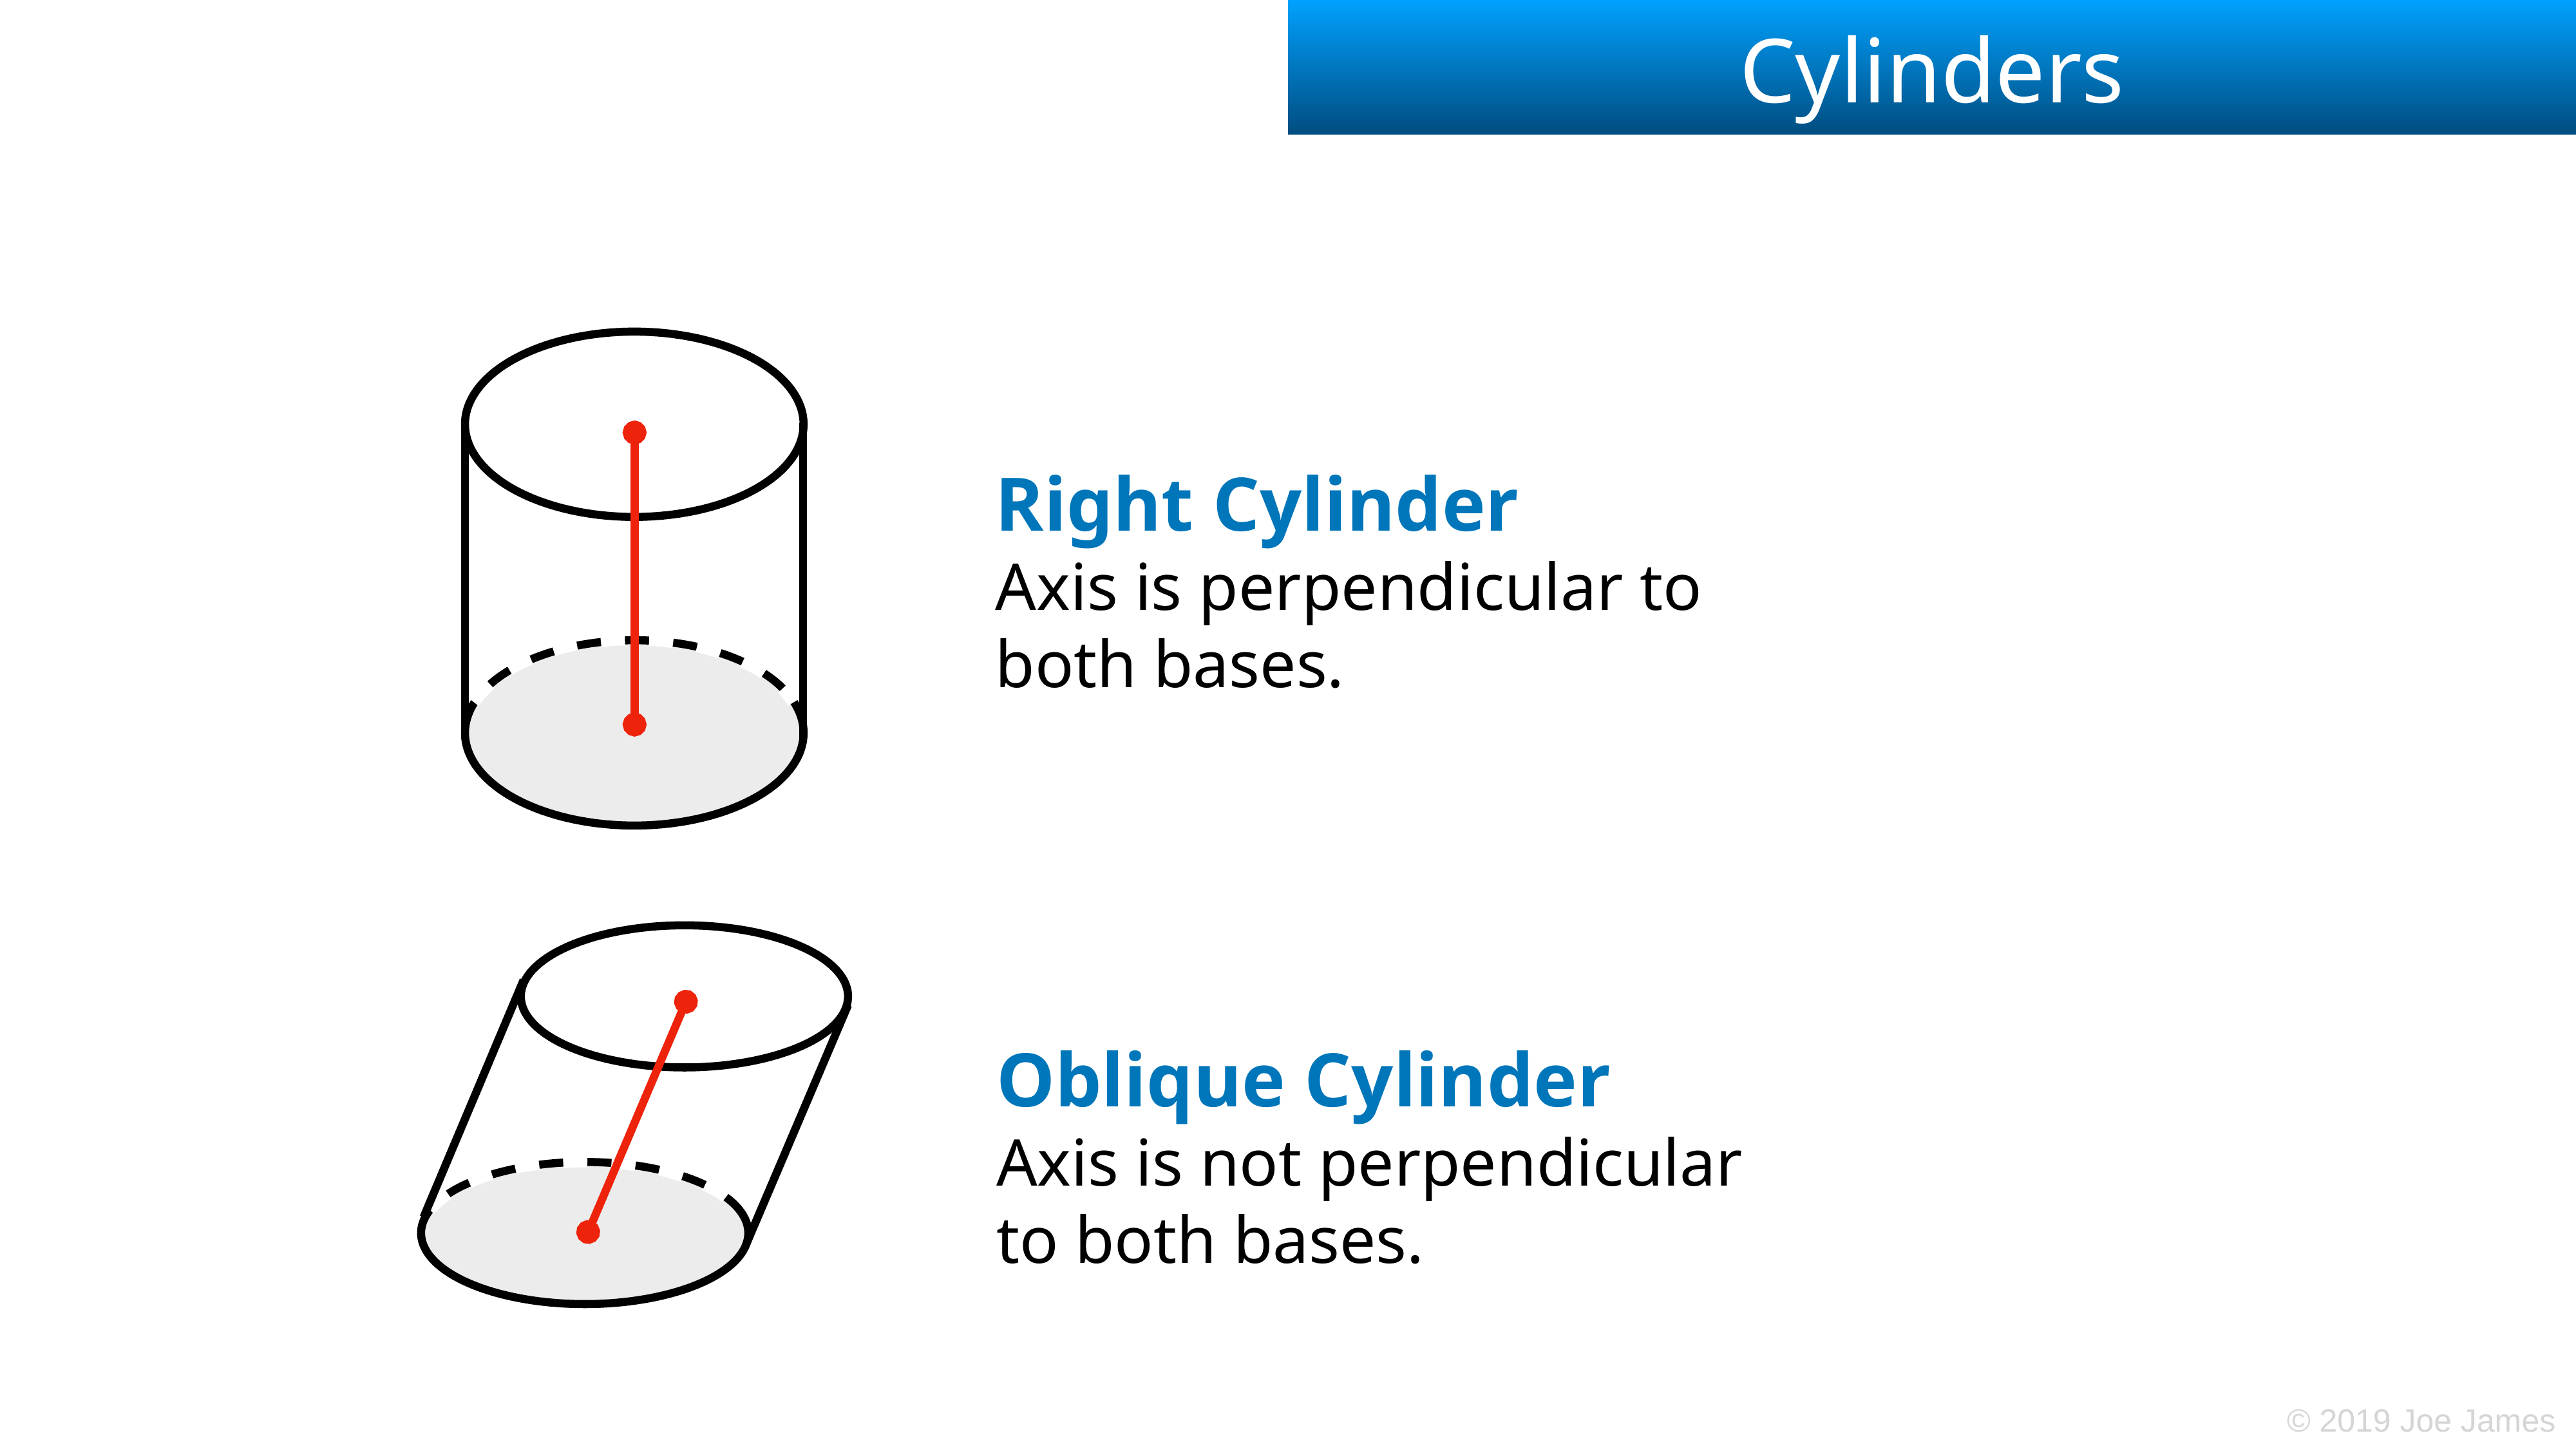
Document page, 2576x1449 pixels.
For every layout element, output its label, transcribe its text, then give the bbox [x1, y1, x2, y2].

title Cylinders [1287, 0, 2576, 135]
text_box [421, 925, 849, 1305]
text_box Right Cylinder Axis is perpendicular to both bases. [990, 451, 1709, 706]
text_box Oblique Cylinder Axis is not perpendicular to both bases. [990, 1027, 1790, 1282]
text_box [464, 331, 804, 826]
